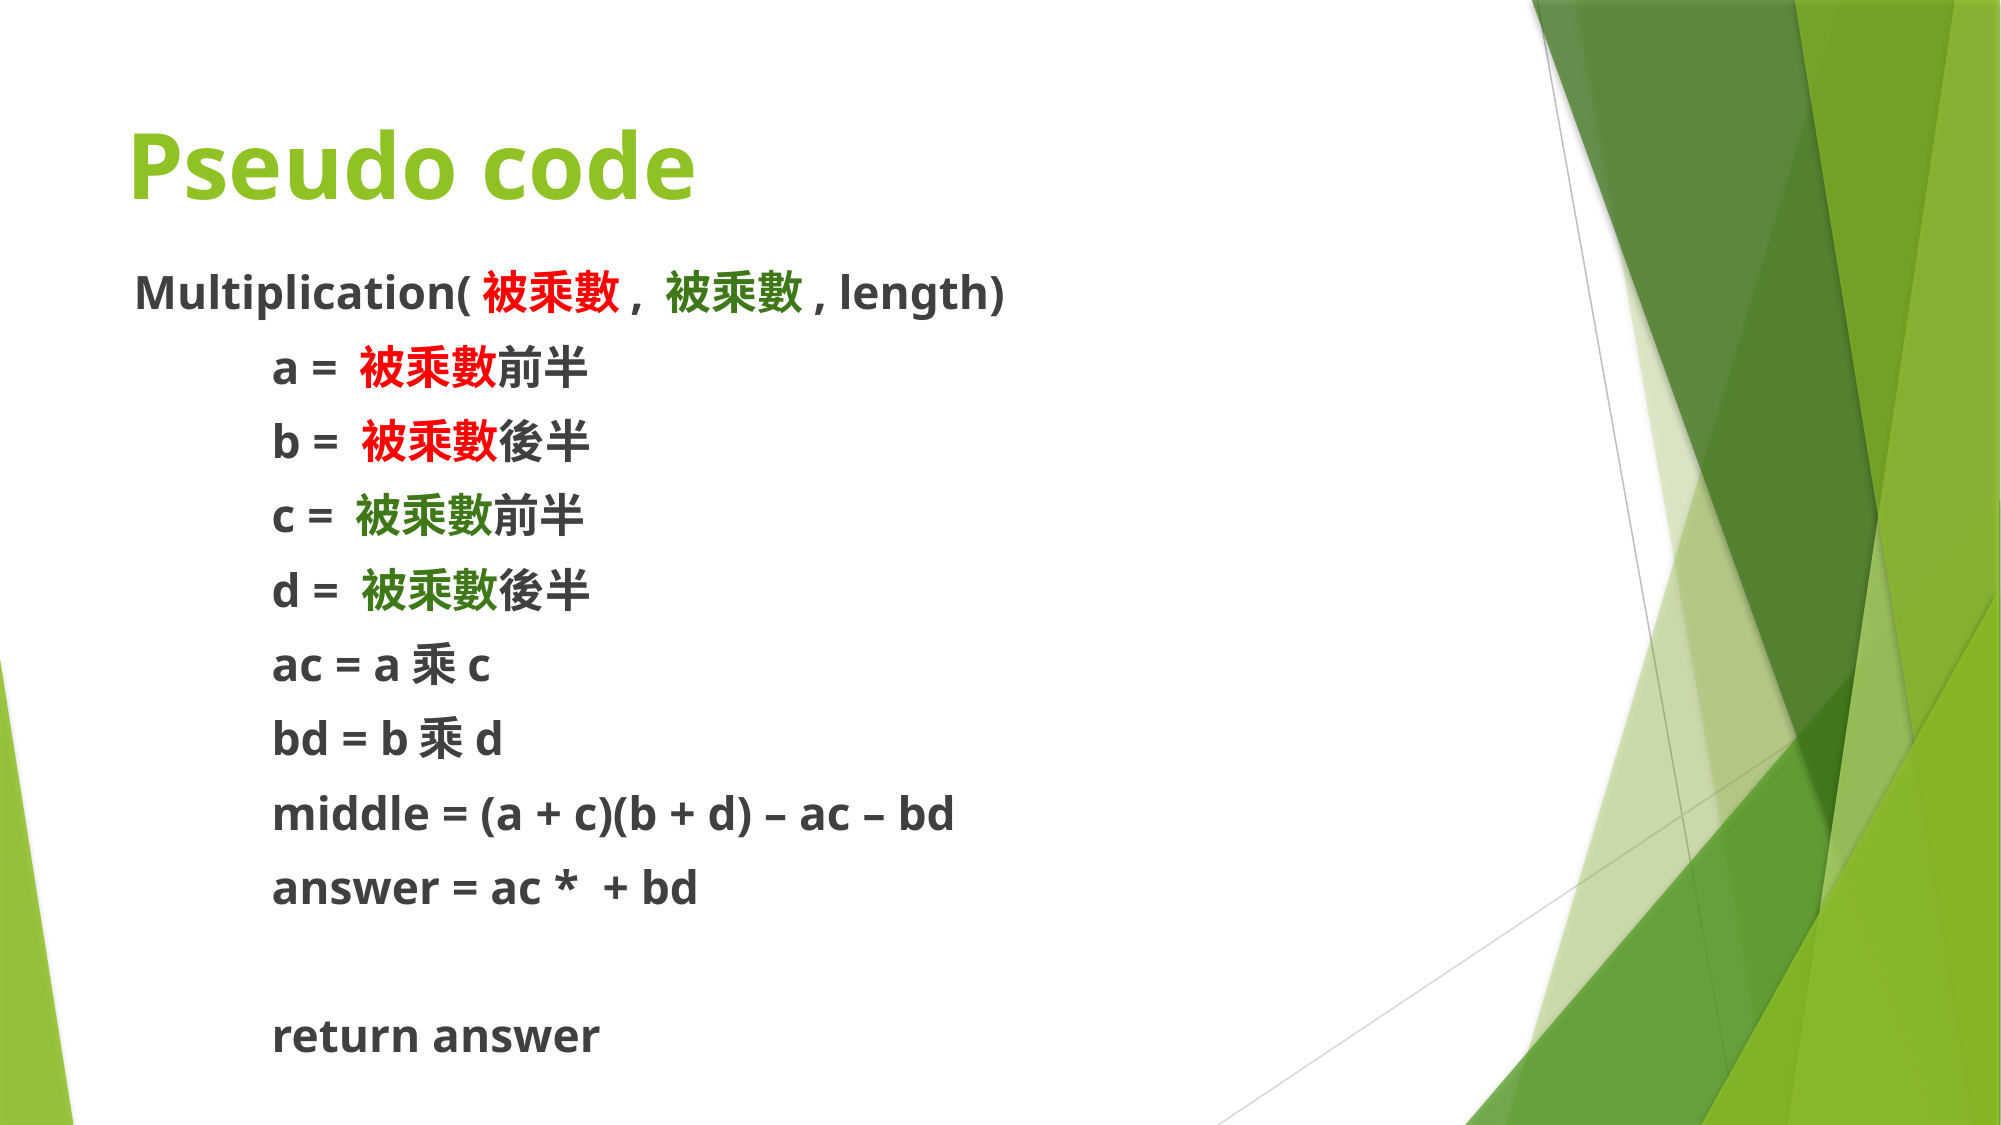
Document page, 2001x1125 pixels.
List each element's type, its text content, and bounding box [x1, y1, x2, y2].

title Pseudo code [111, 99, 1522, 317]
